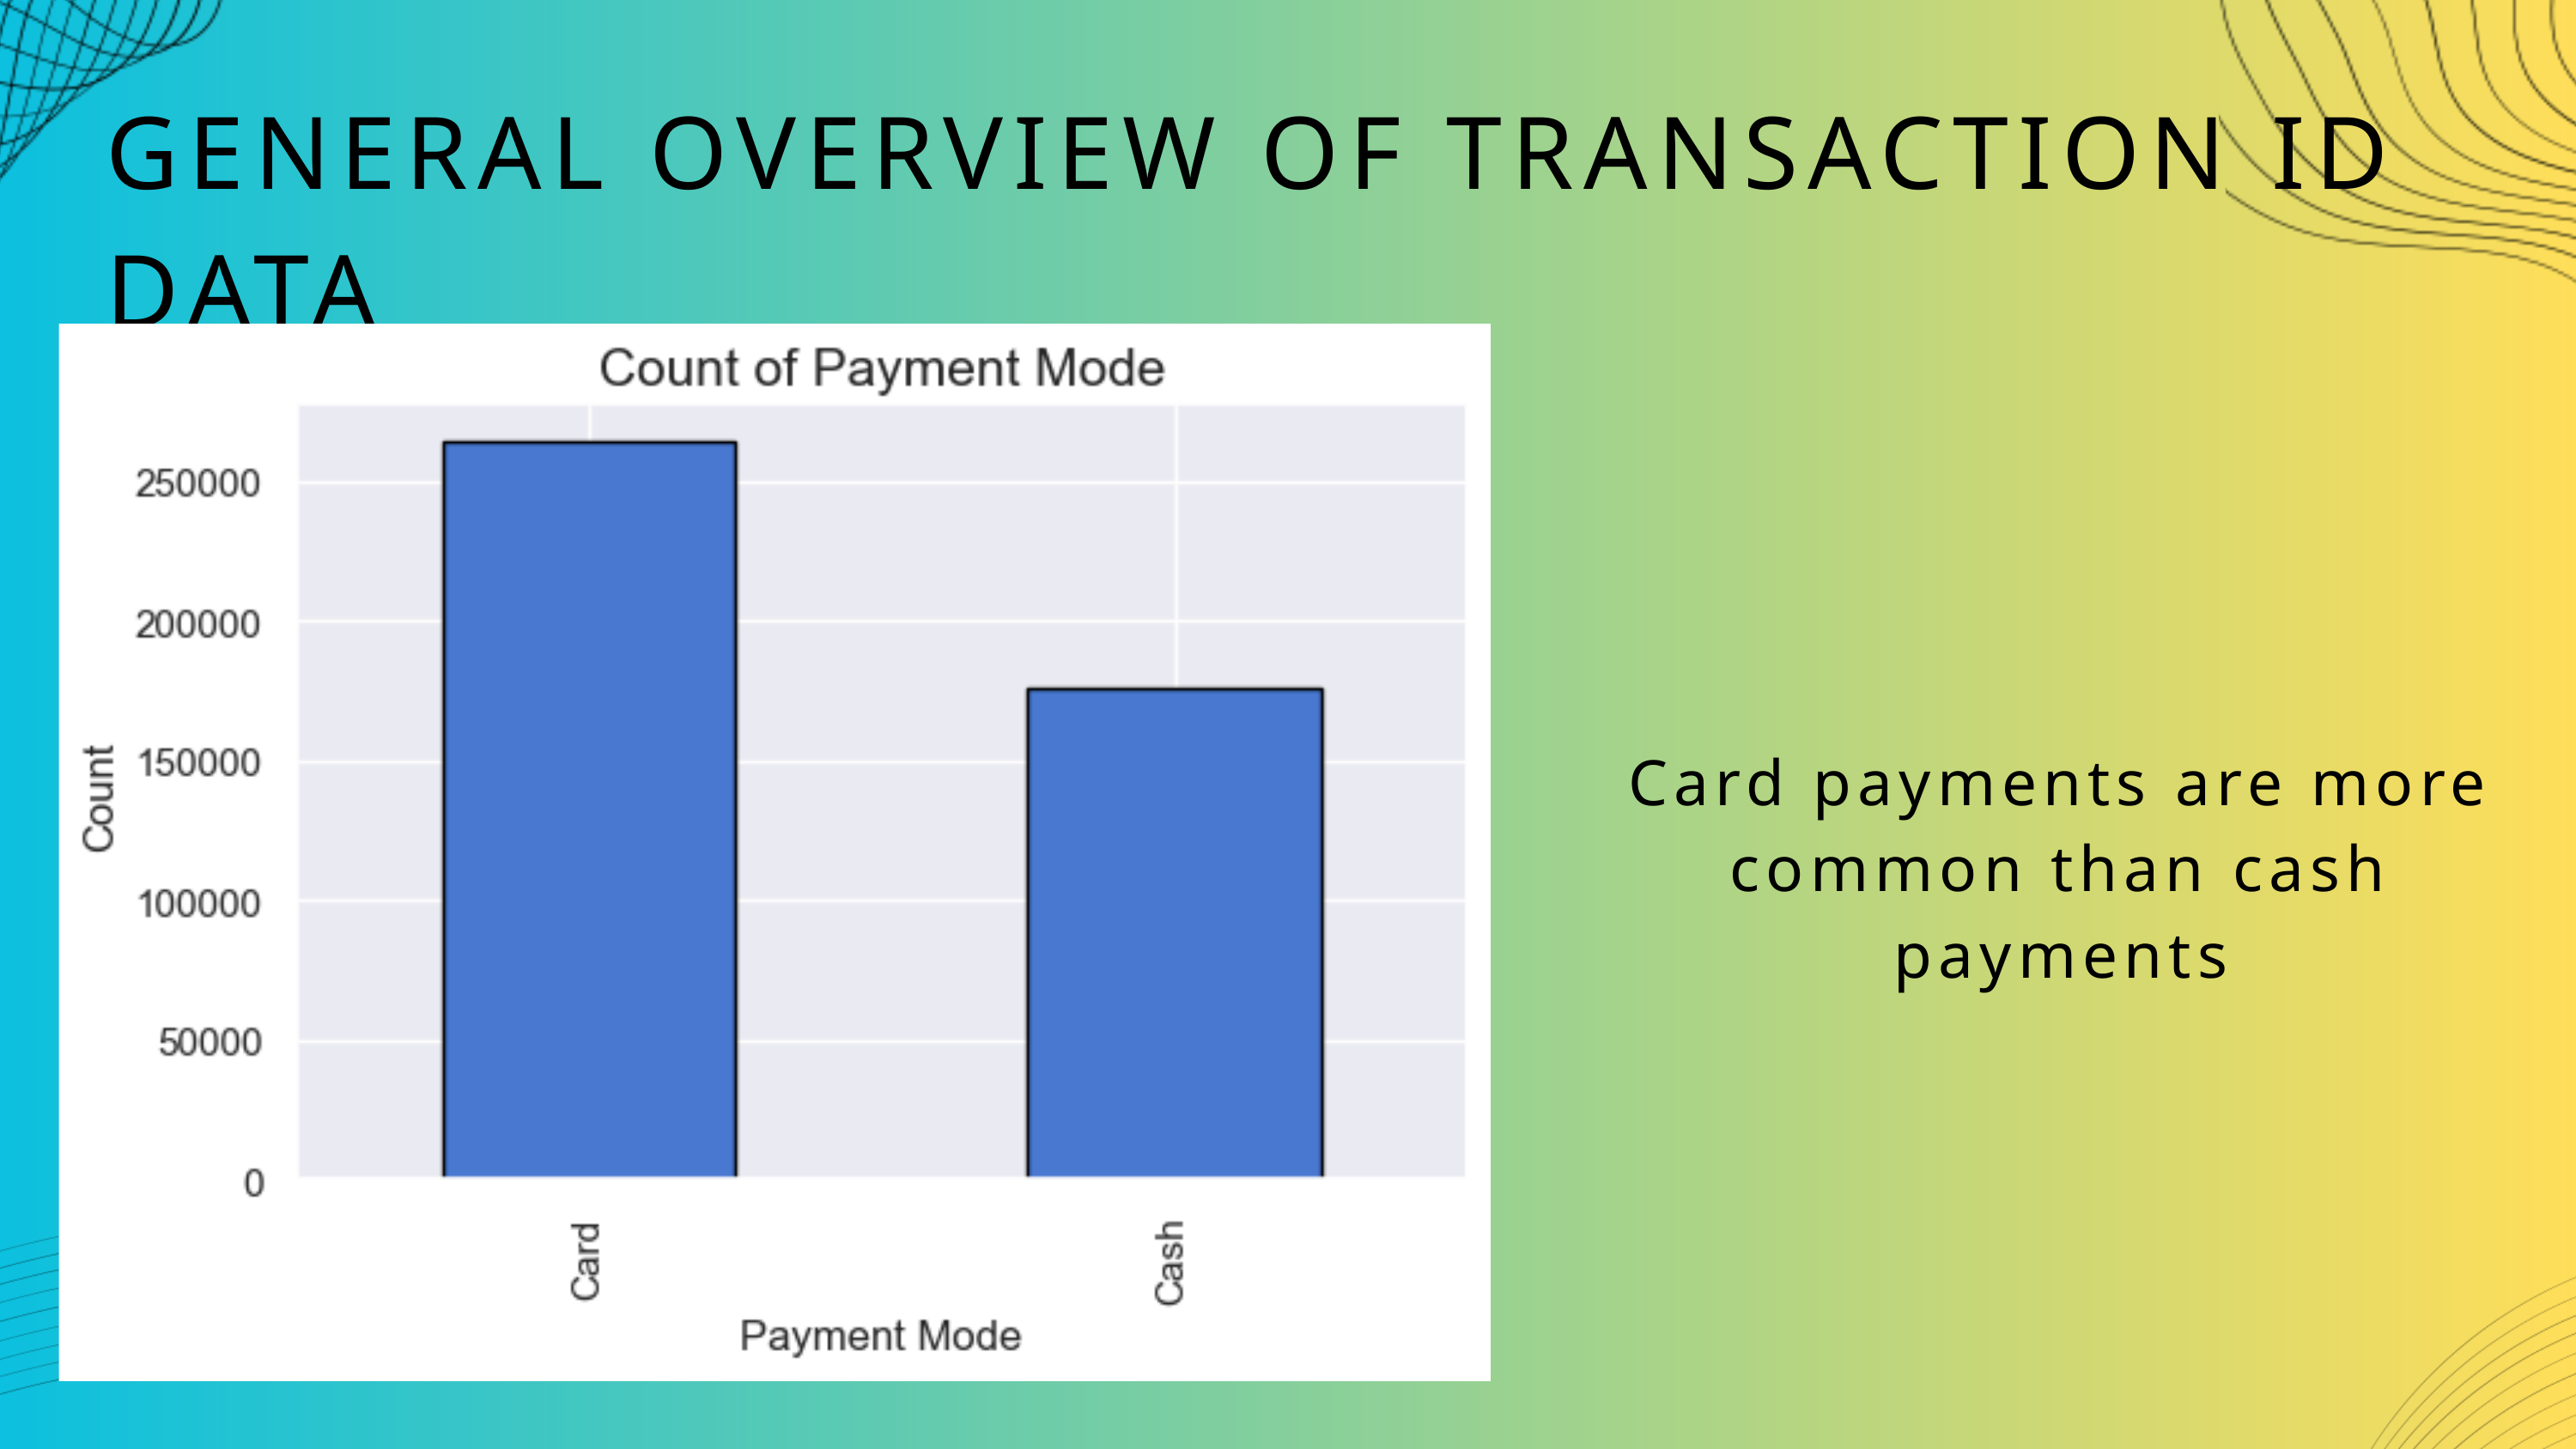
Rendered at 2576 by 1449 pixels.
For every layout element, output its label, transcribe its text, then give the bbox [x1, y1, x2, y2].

text_box [0, 1234, 298, 1449]
text_box [58, 324, 1491, 1381]
text_box [2208, 0, 2576, 524]
text_box [2302, 1244, 2576, 1449]
text_box [0, 0, 484, 361]
text_box GENERAL OVERVIEW OF TRANSACTION ID DATA [106, 70, 2239, 348]
text_box Card payments are more common than cash payments [1616, 731, 2506, 991]
